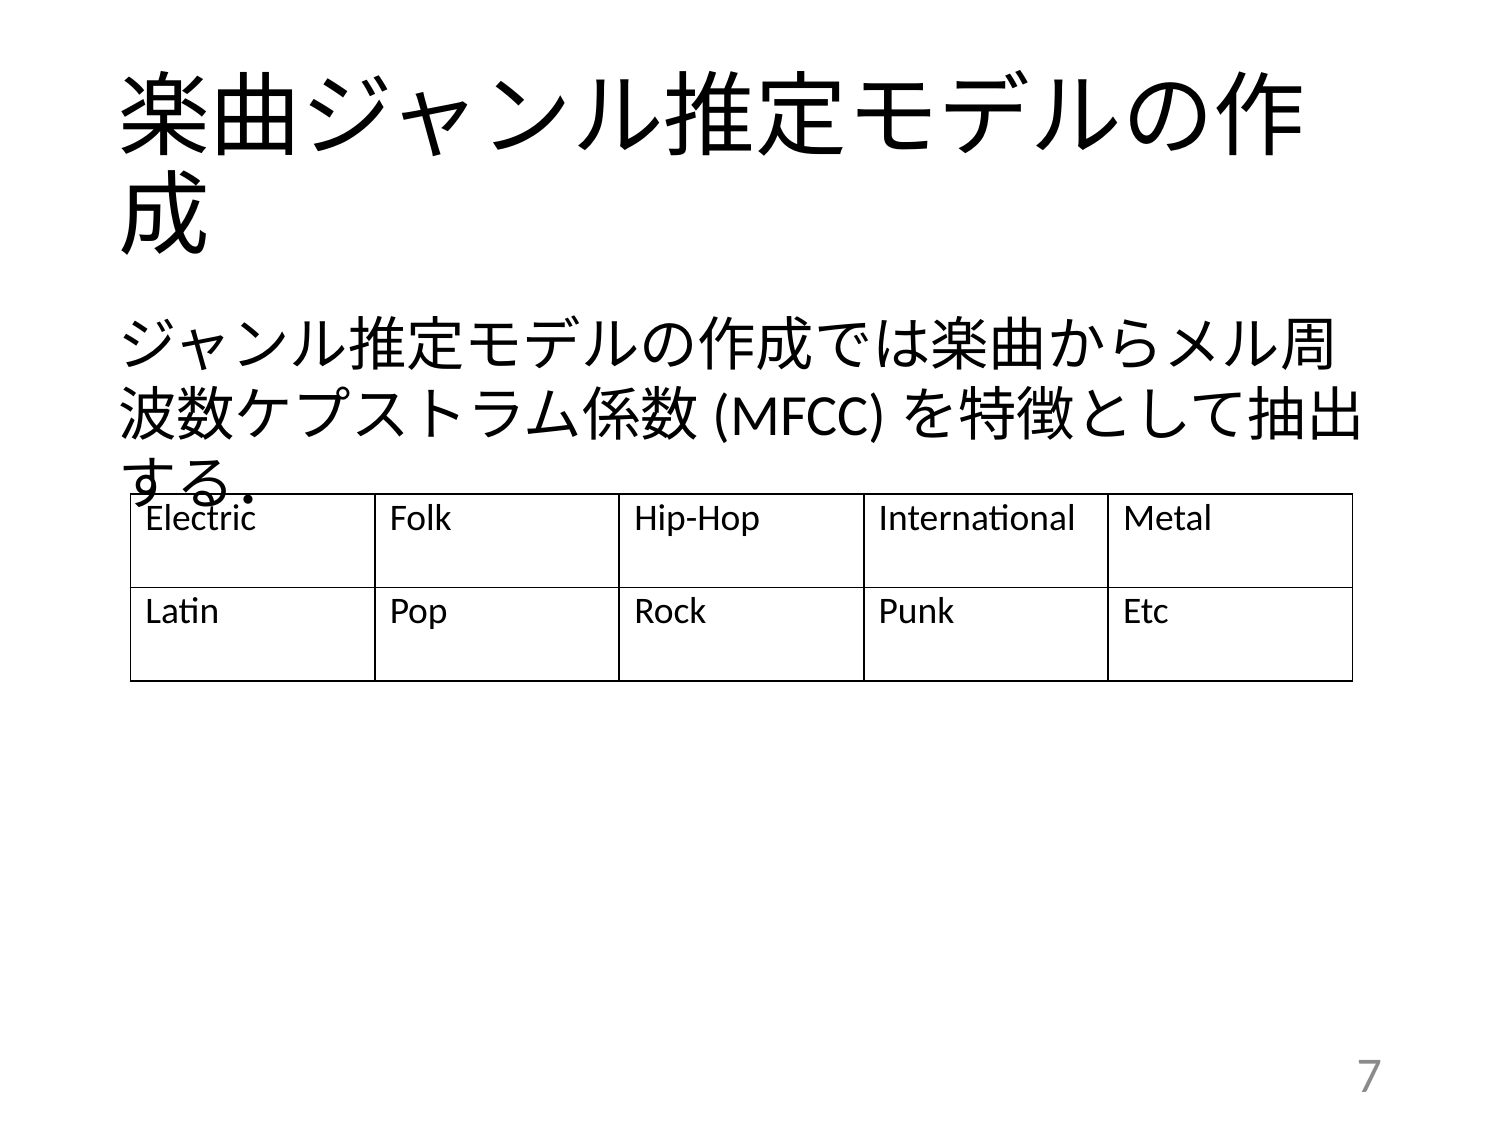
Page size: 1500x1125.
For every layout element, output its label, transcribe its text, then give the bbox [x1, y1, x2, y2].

table_header Folk [376, 495, 618, 587]
title 楽曲ジャンル推定モデルの作成 [103, 59, 1397, 278]
table_cell Etc [1109, 588, 1352, 680]
table_cell Latin [131, 588, 374, 680]
table_cell Punk [865, 588, 1107, 680]
slide_number 7 [1059, 1042, 1397, 1103]
table_header Metal [1109, 495, 1352, 587]
table_cell Pop [376, 588, 618, 680]
list ジャンル推定モデルの作成では楽曲からメル周波数ケプストラム係数(MFCC)を特徴として抽出する． [103, 299, 1397, 1014]
table_cell Rock [620, 588, 863, 680]
table_header Hip-Hop [620, 495, 863, 587]
table_header International [865, 495, 1107, 587]
table_header Electric [131, 495, 374, 587]
